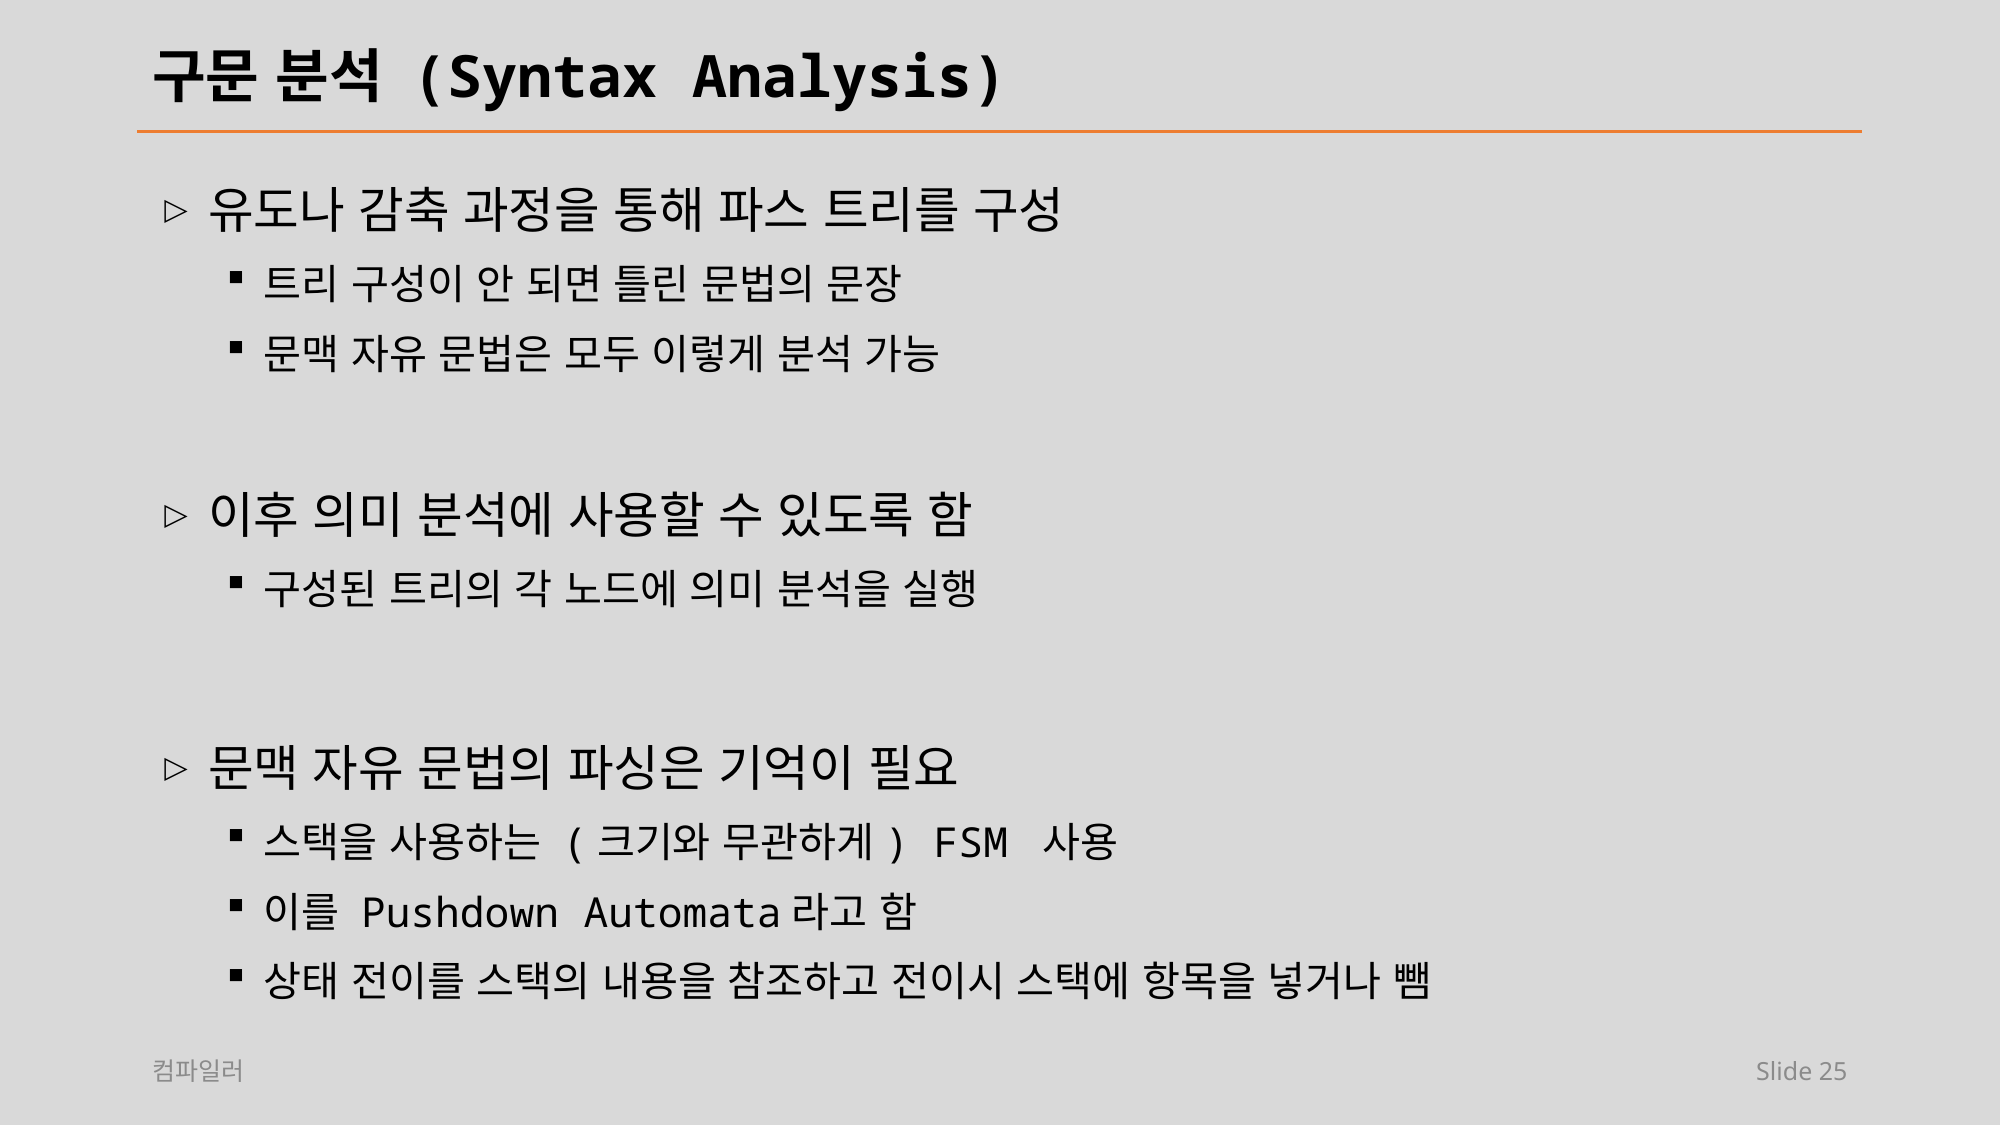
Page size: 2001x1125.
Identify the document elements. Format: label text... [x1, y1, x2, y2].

footer 컴파일러 [137, 1040, 531, 1101]
slide_number Slide 25 [1412, 1042, 1863, 1103]
list 유도나 감축 과정을 통해 파스 트리를 구성 트리 구성이 안 되면 틀린 문법의 문장 문맥 자유 문법은 모두 이렇게 분석 가능 이후 의미 분석에 사용할 수 있도록 함 구성된 트리의 각 노드에 의미 분석을 실행 문맥 자유 문법의 파싱은 기억이 필요 스택을 사용하는 (크기와 무관하게) FSM 사용 이를 Pushdown Automata라고 함 상태 전이를 스택의 내용을 참조하고 전이시 스택에 항목을 넣거나 뺌 [137, 159, 1863, 1014]
title 구문 분석 (Syntax Analysis) [137, 33, 1863, 124]
